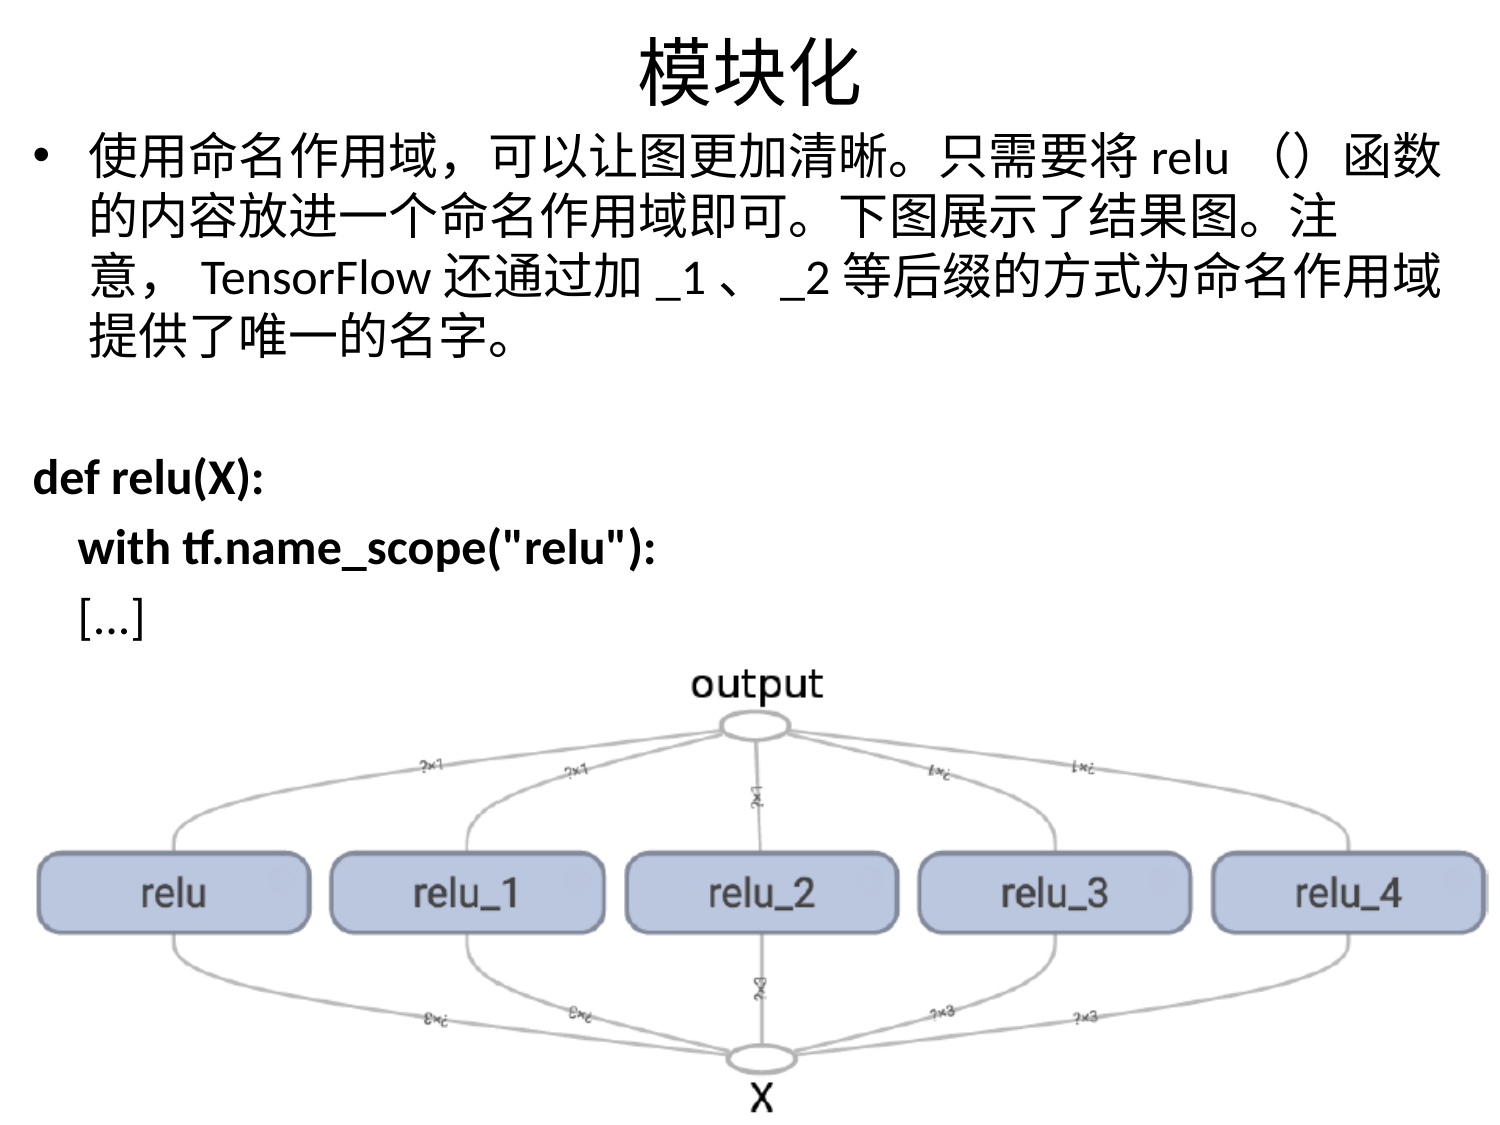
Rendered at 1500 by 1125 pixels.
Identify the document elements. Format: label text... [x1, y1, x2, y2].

title 模块化 [75, 0, 1425, 117]
list 使用命名作用域，可以让图更加清晰。只需要将relu（）函数的内容放进一个命名作用域即可。下图展示了结果图。注意，TensorFlow还通过加_1、_2等后缀的方式为命名作用域提供了唯一的名字。 def relu(X): with tf.name_scope("relu"): [...] [17, 117, 1500, 1113]
picture [29, 654, 1500, 1125]
